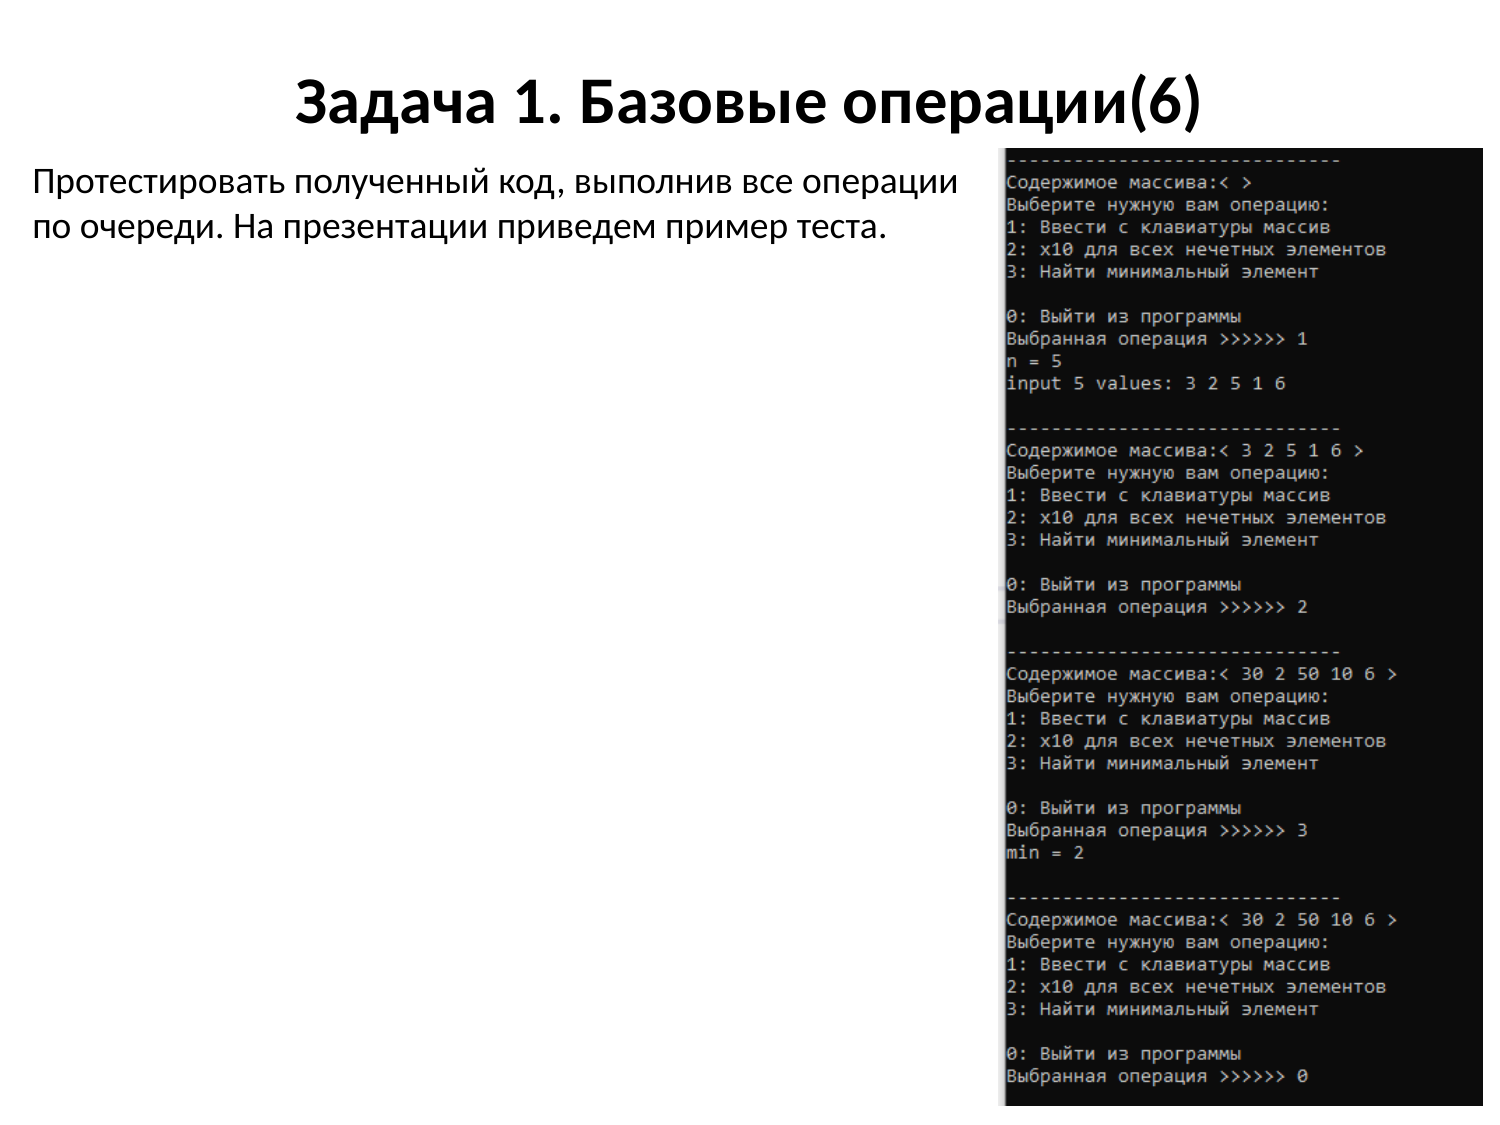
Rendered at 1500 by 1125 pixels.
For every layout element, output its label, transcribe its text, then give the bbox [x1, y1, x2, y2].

text_box Протестировать полученный код, выполнив все операции по очереди. На презентации приведем пример теста. [17, 148, 995, 299]
picture [997, 148, 1483, 1107]
title Задача 1. Базовые операции(6) [75, 45, 1425, 148]
